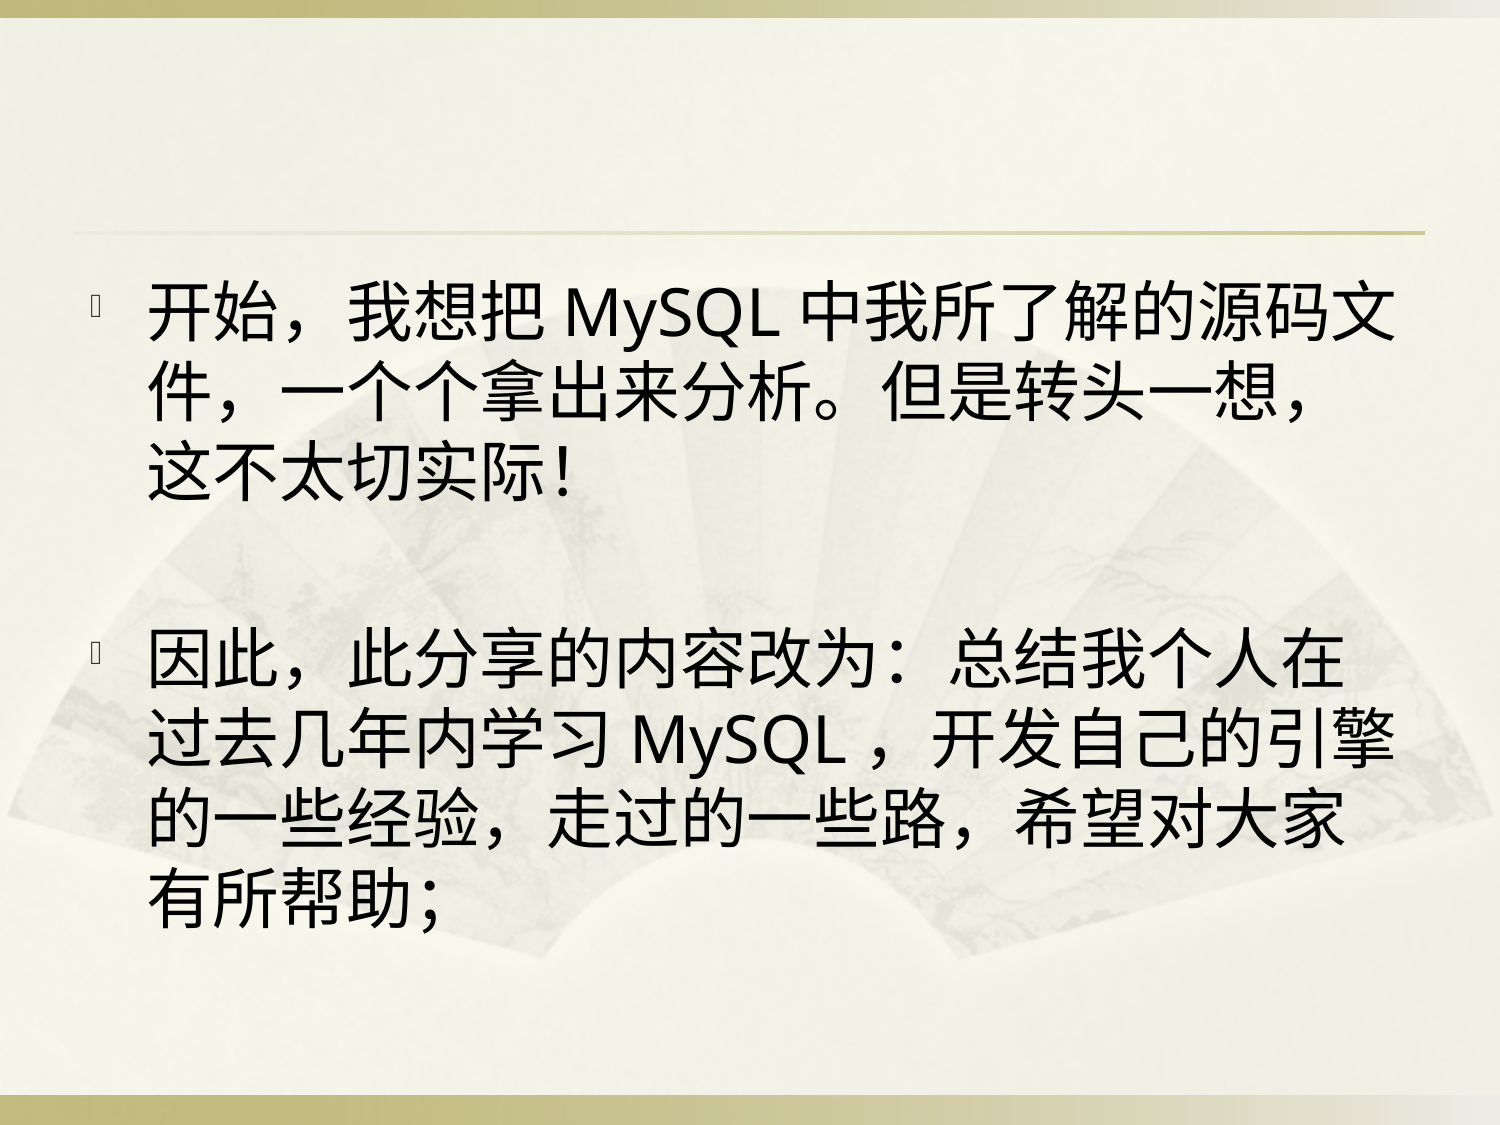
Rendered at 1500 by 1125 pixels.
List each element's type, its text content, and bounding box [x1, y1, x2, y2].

list 开始，我想把MySQL中我所了解的源码文件，一个个拿出来分析。但是转头一想，这不太切实际！ 因此，此分享的内容改为：总结我个人在过去几年内学习MySQL，开发自己的引擎的一些经验，走过的一些路，希望对大家有所帮助； [74, 262, 1426, 1032]
